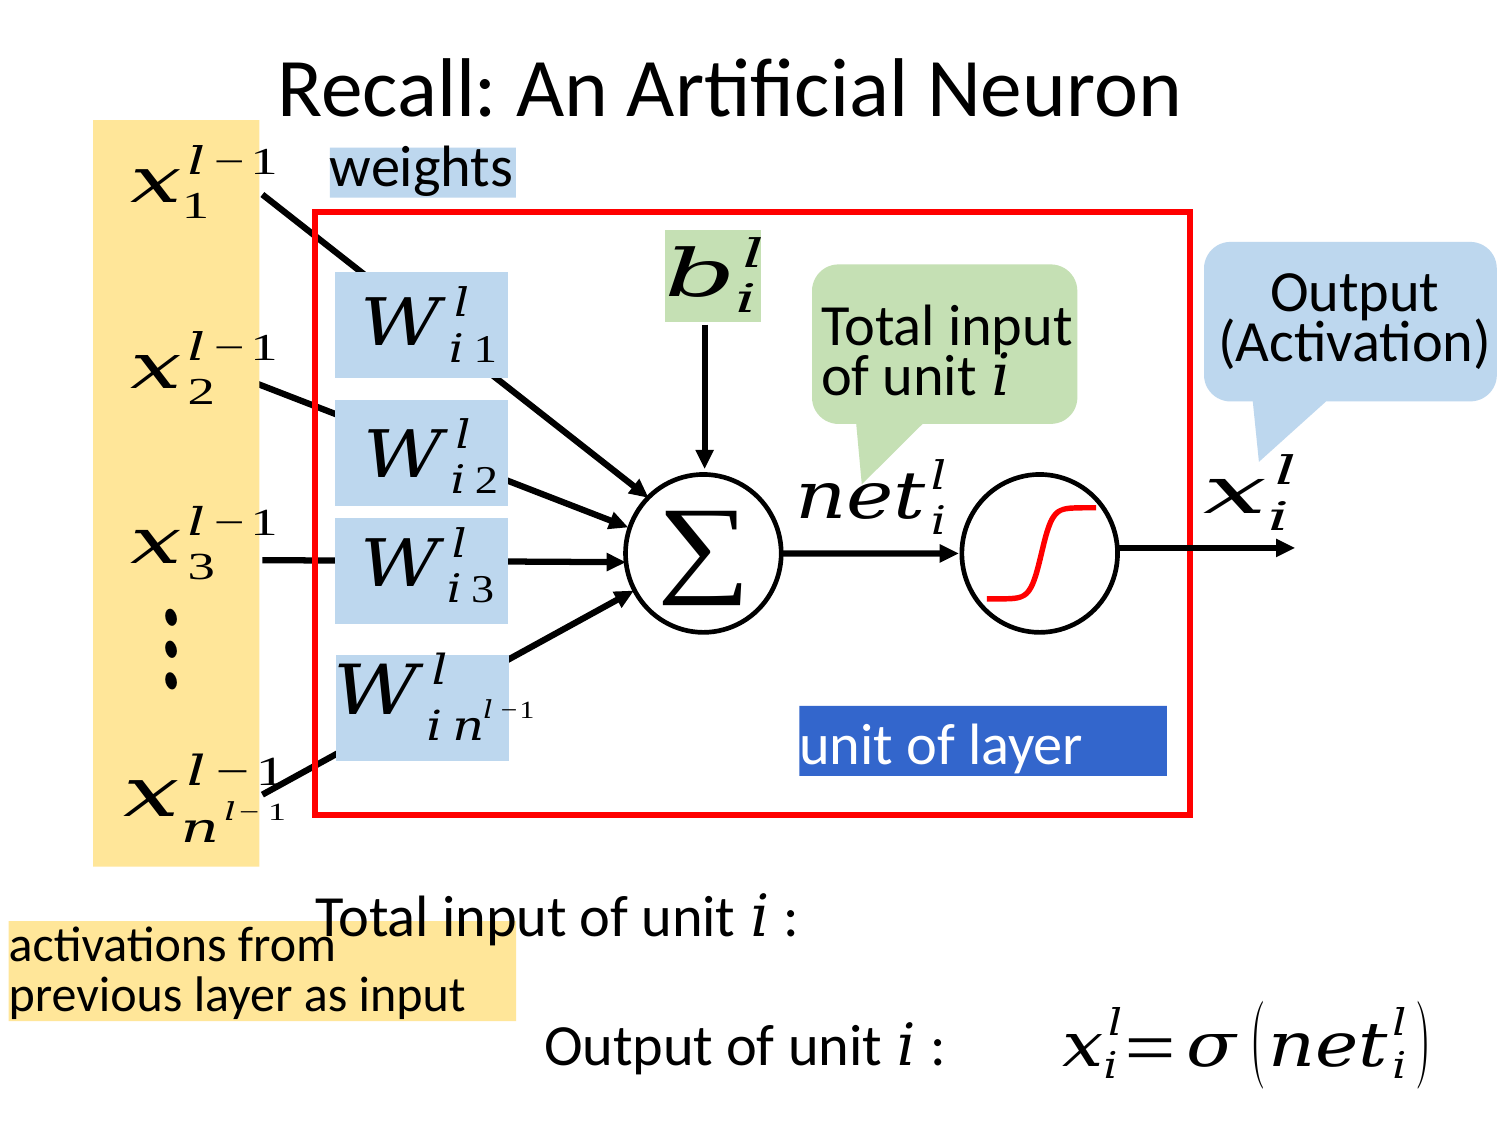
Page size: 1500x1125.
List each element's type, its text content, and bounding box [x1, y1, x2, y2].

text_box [286, 590, 634, 795]
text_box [286, 383, 332, 528]
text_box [286, 194, 649, 498]
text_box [961, 474, 1118, 633]
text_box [535, 383, 628, 528]
text_box weights [329, 147, 516, 194]
text_box [314, 211, 1191, 816]
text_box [812, 264, 1105, 424]
text_box Output of unit 𝑖 : [529, 1020, 961, 1085]
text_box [1203, 241, 1497, 402]
text_box Total input of unit 𝑖 : [300, 890, 815, 956]
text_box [332, 272, 535, 761]
text_box Recall: An Artificial Neuron [275, 0, 1244, 133]
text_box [93, 120, 286, 867]
